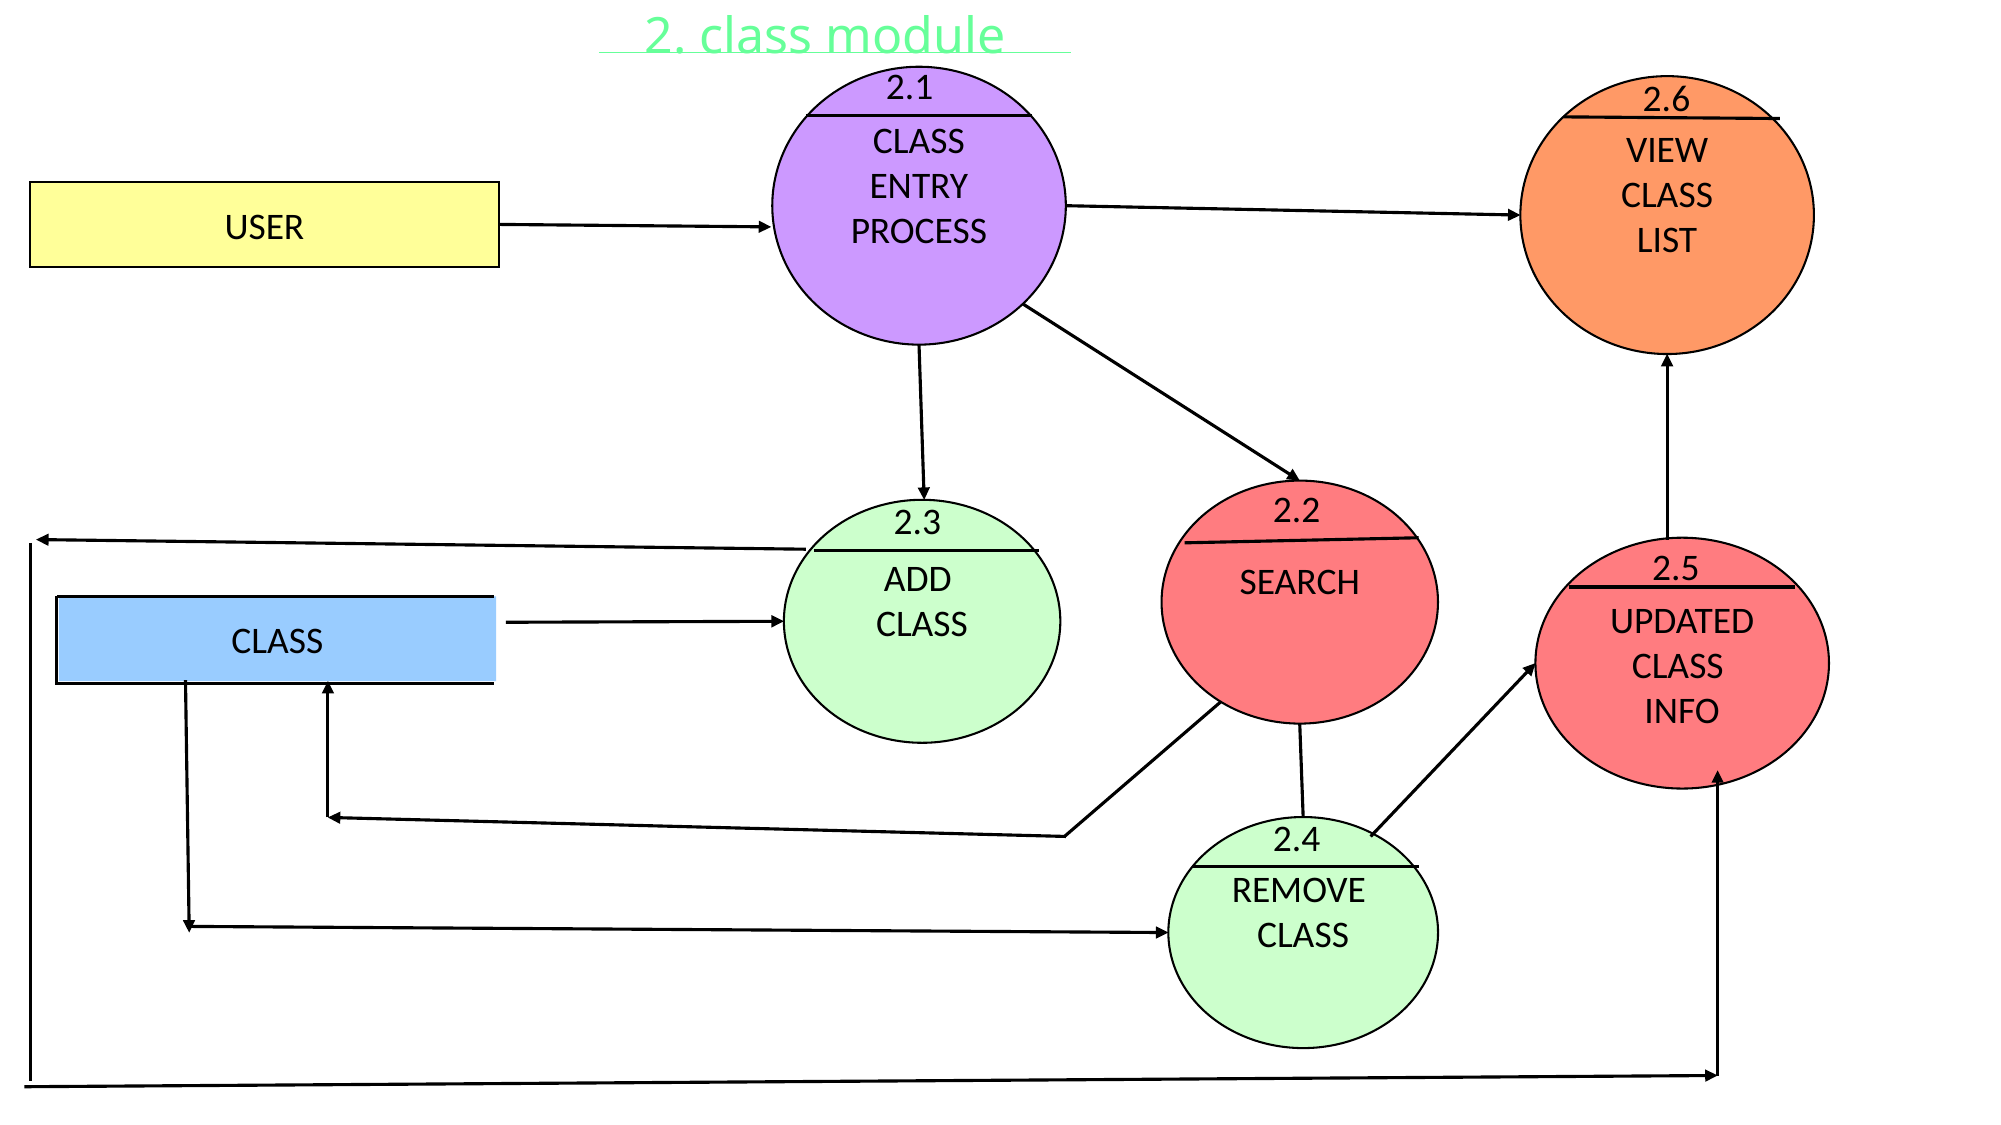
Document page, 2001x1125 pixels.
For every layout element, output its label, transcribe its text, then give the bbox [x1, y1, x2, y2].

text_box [56, 596, 495, 686]
text_box CLASS ENTRY PROCESS [807, 73, 871, 114]
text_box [327, 817, 1064, 837]
text_box 2.2 [1258, 477, 1419, 537]
text_box ADD CLASS [782, 505, 1062, 744]
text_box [1184, 537, 1419, 543]
text_box 2. class module [371, 0, 1279, 71]
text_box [1022, 303, 1300, 481]
text_box VIEW CLASS LIST [1519, 80, 1815, 356]
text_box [187, 926, 1169, 933]
text_box 2.4 [1258, 867, 1419, 911]
text_box 2.5 [1637, 535, 1798, 596]
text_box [36, 539, 806, 550]
text_box 2.3 [878, 490, 1040, 550]
text_box 2.6 [1627, 66, 1789, 127]
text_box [1370, 663, 1536, 837]
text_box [918, 344, 925, 500]
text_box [1065, 205, 1521, 216]
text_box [24, 1075, 1718, 1087]
text_box UPDATED CLASS INFO [1534, 542, 1831, 790]
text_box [185, 680, 190, 933]
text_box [1064, 692, 1232, 837]
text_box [1299, 723, 1304, 817]
text_box USER [29, 181, 500, 268]
text_box 2.4 [1258, 806, 1419, 866]
text_box SEARCH [1160, 485, 1440, 725]
text_box REMOVE CLASS [1167, 822, 1440, 1050]
text_box 2.1 [871, 54, 1032, 115]
text_box CLASS ENTRY PROCESS [771, 115, 1067, 346]
